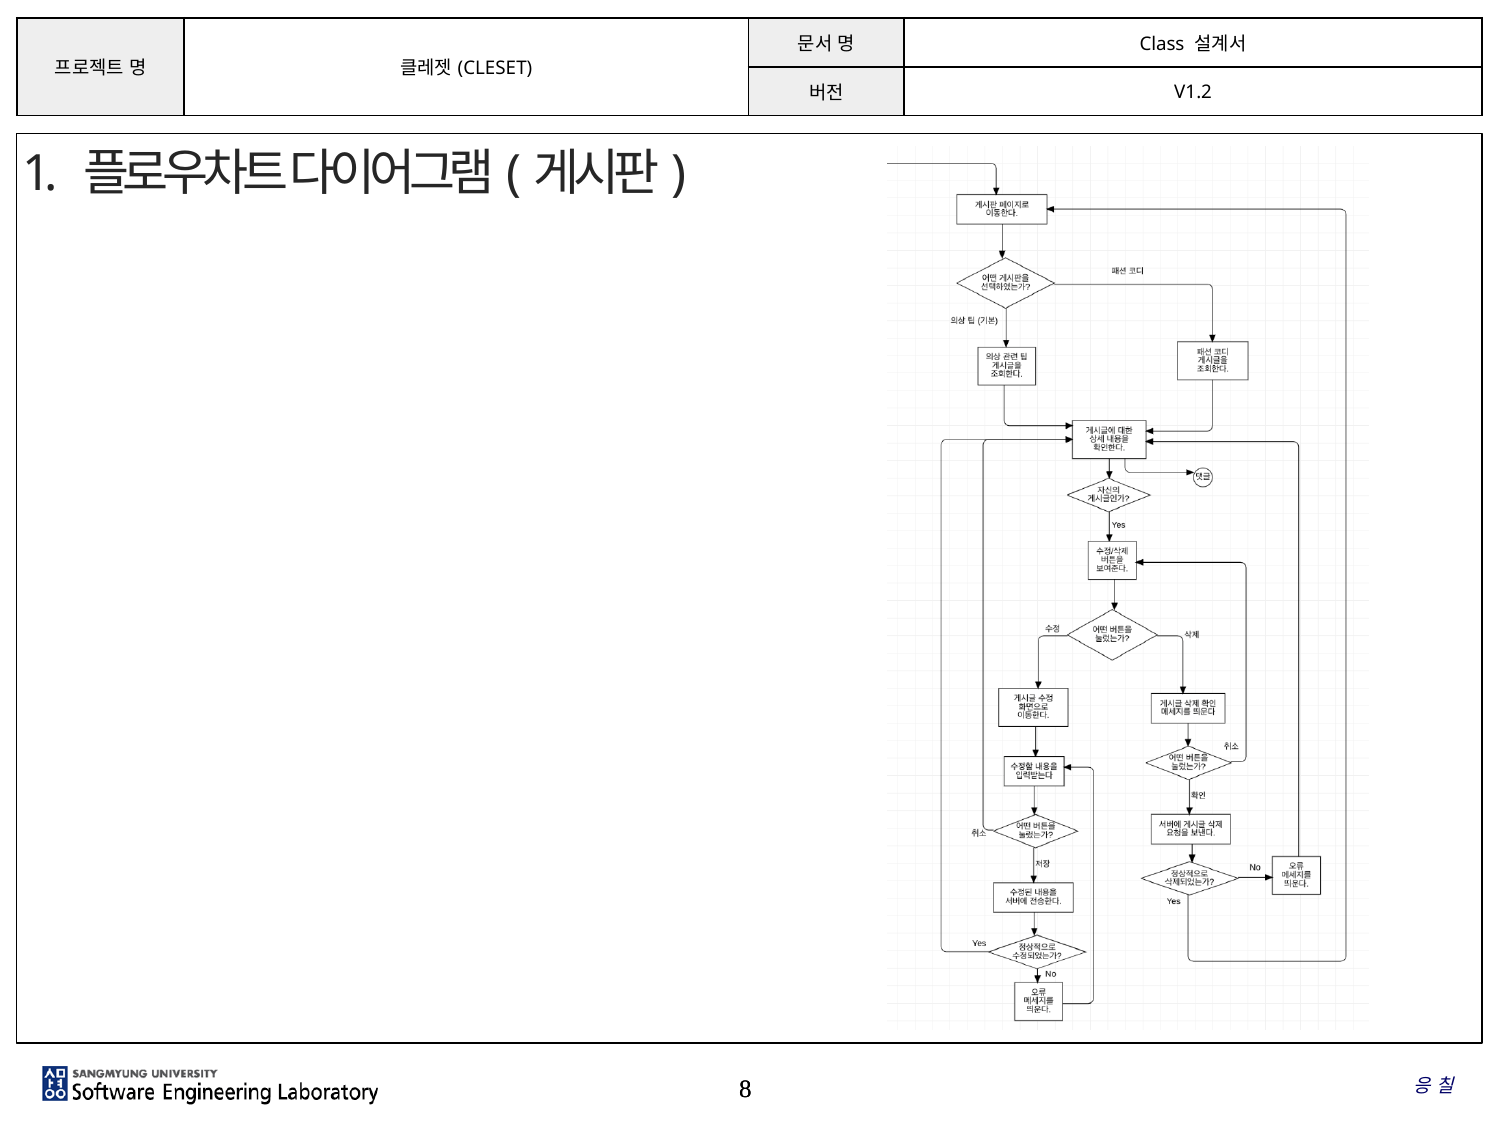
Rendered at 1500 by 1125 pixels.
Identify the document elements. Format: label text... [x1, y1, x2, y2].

text_box 1. 플로우차트 다이어그램(게시판) [7, 133, 701, 208]
picture [887, 146, 1369, 1030]
footer 응 칠 [994, 1060, 1454, 1110]
picture [42, 1066, 382, 1106]
